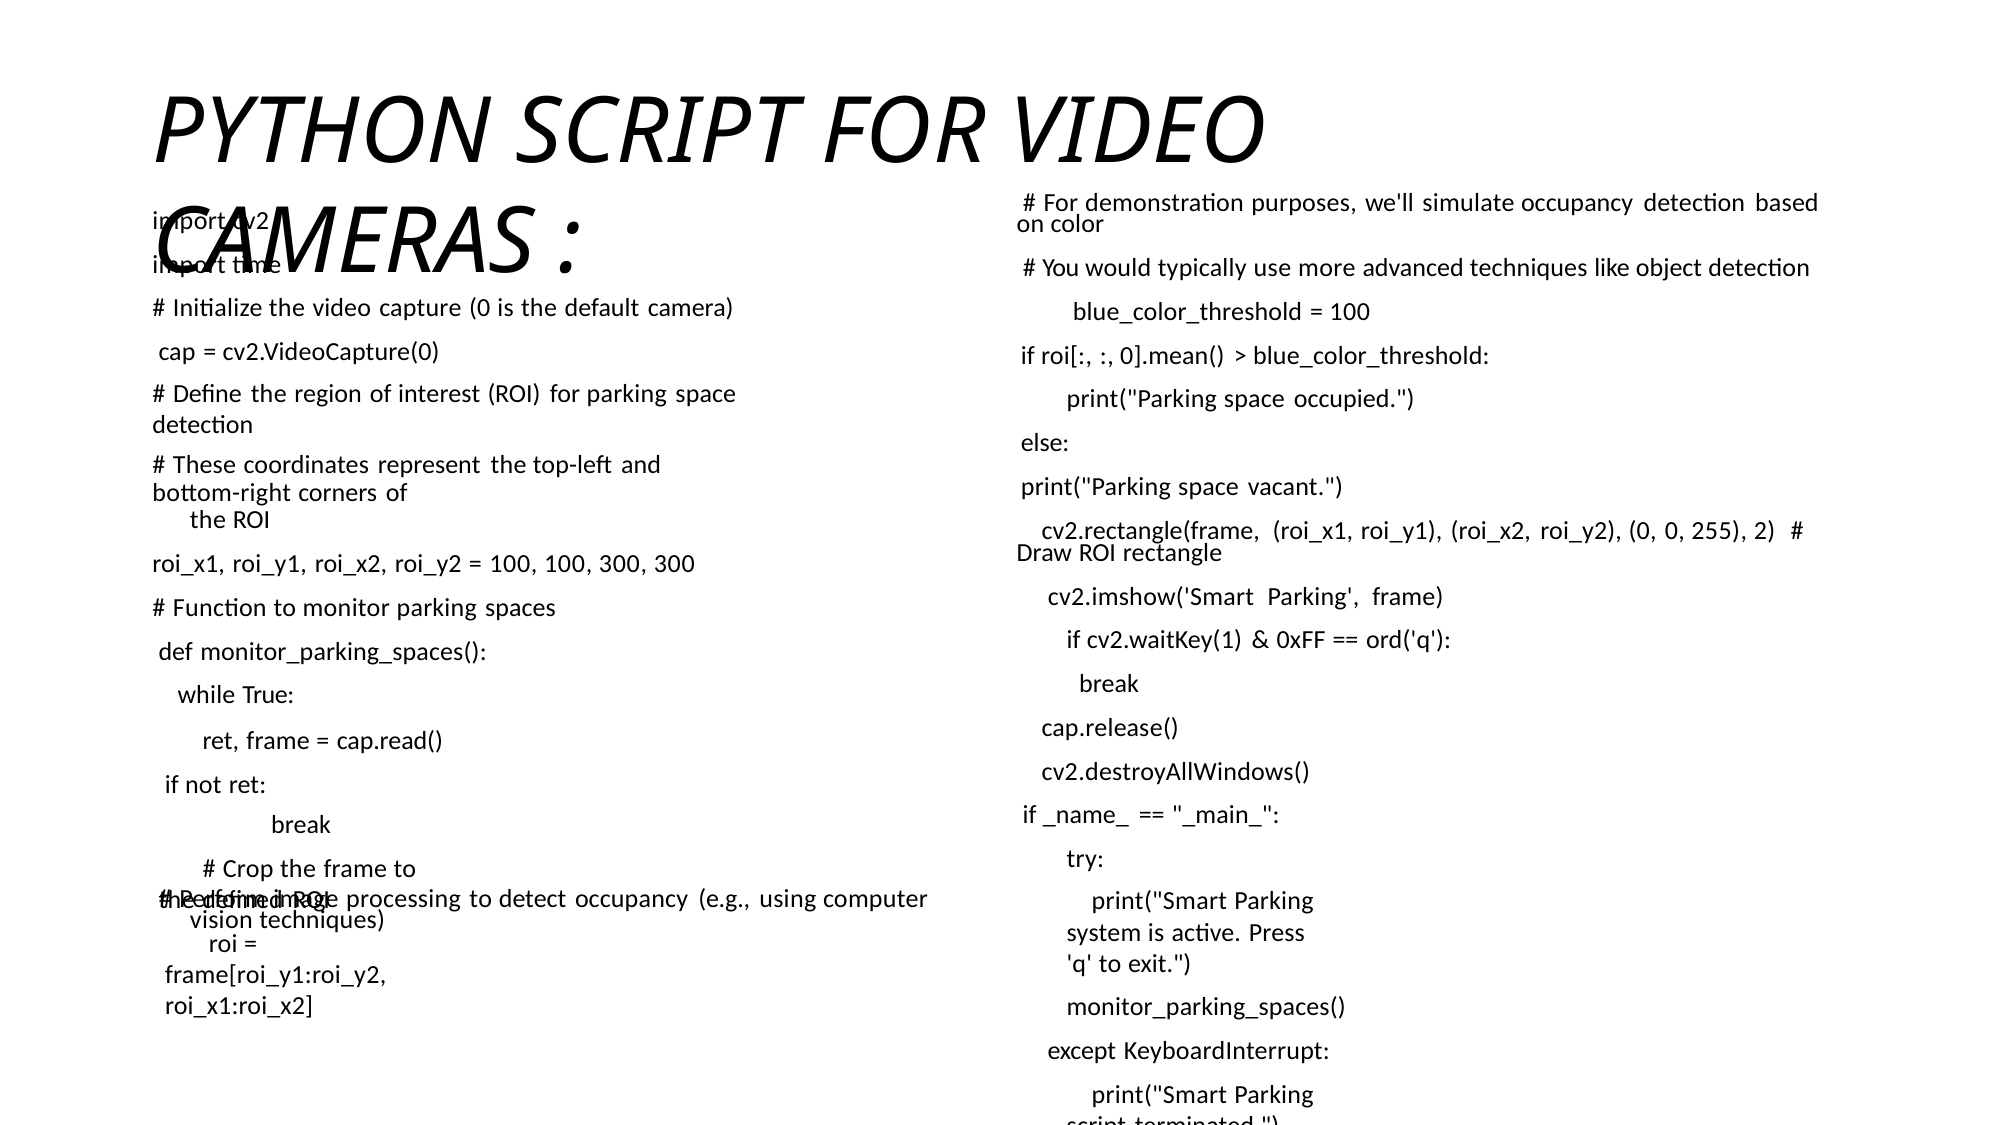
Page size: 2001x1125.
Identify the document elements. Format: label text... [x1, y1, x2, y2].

text_box # For demonstration purposes, we'll simulate occupancy detection based [1020, 182, 1827, 217]
list # You would typically use more advanced techniques like object detection blue_color_threshold = 100 if roi[:, :, 0].mean() > blue_color_threshold: print("Parking space occupied.") else: print("Parking space vacant.") [1020, 236, 1834, 876]
text_box import cv2 import time # Initialize the video capture (0 is the default camera) cap = cv2.VideoCapture(0) # Define the region of interest (ROI) for parking space detection # These coordinates represent the top-left and bottom-right corners of the ROI roi_x1, roi_y1, roi_x2, roi_y2 = 100, 100, 300, 300 # Function to monitor parking spaces def monitor_parking_spaces(): while True: ret, frame = cap.read() if not ret: break # Crop the frame to the defined ROI roi = frame[roi_y1:roi_y2, roi_x1:roi_x2] [150, 189, 935, 1021]
title PYTHON SCRIPT FOR VIDEO CAMERAS : [150, 68, 1560, 292]
text_box Draw ROI rectangle [1014, 532, 1229, 564]
text_box # Perform image processing to detect occupancy (e.g., using computer [156, 878, 936, 913]
text_box on color [1014, 204, 1108, 238]
text_box cv2.imshow('Smart Parking', frame) if cv2.waitKey(1) & 0xFF == ord('q'): break cap.release() cv2.destroyAllWindows() if _name_ == "_main_": try: print("Smart Parking system is active. Press 'q' to exit.") monitor_parking_spaces() except KeyboardInterrupt: print("Smart Parking script terminated.") [1014, 564, 1675, 1125]
text_box vision techniques) [188, 900, 389, 935]
text_box cv2.rectangle(frame, (roi_x1, roi_y1), (roi_x2, roi_y2), (0, 0, 255), 2) # [1039, 511, 1811, 545]
